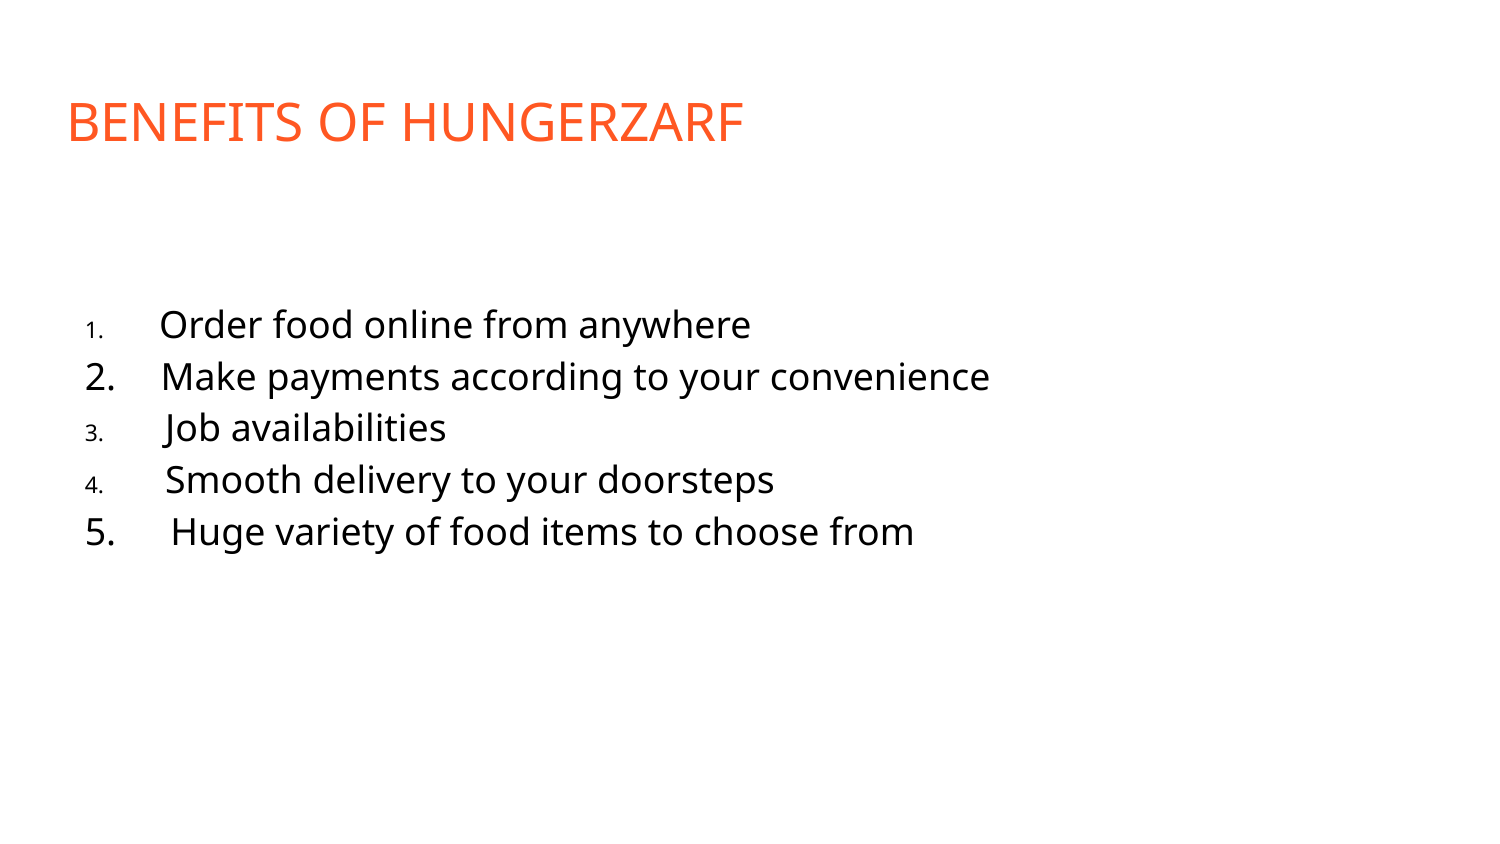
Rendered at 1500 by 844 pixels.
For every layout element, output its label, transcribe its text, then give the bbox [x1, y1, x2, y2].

title BENEFITS OF HUNGERZARF [51, 72, 1449, 167]
list Order food online from anywhere Make payments according to your convenience Job availabilities Smooth delivery to your doorsteps Huge variety of food items to choose from [51, 278, 1449, 750]
